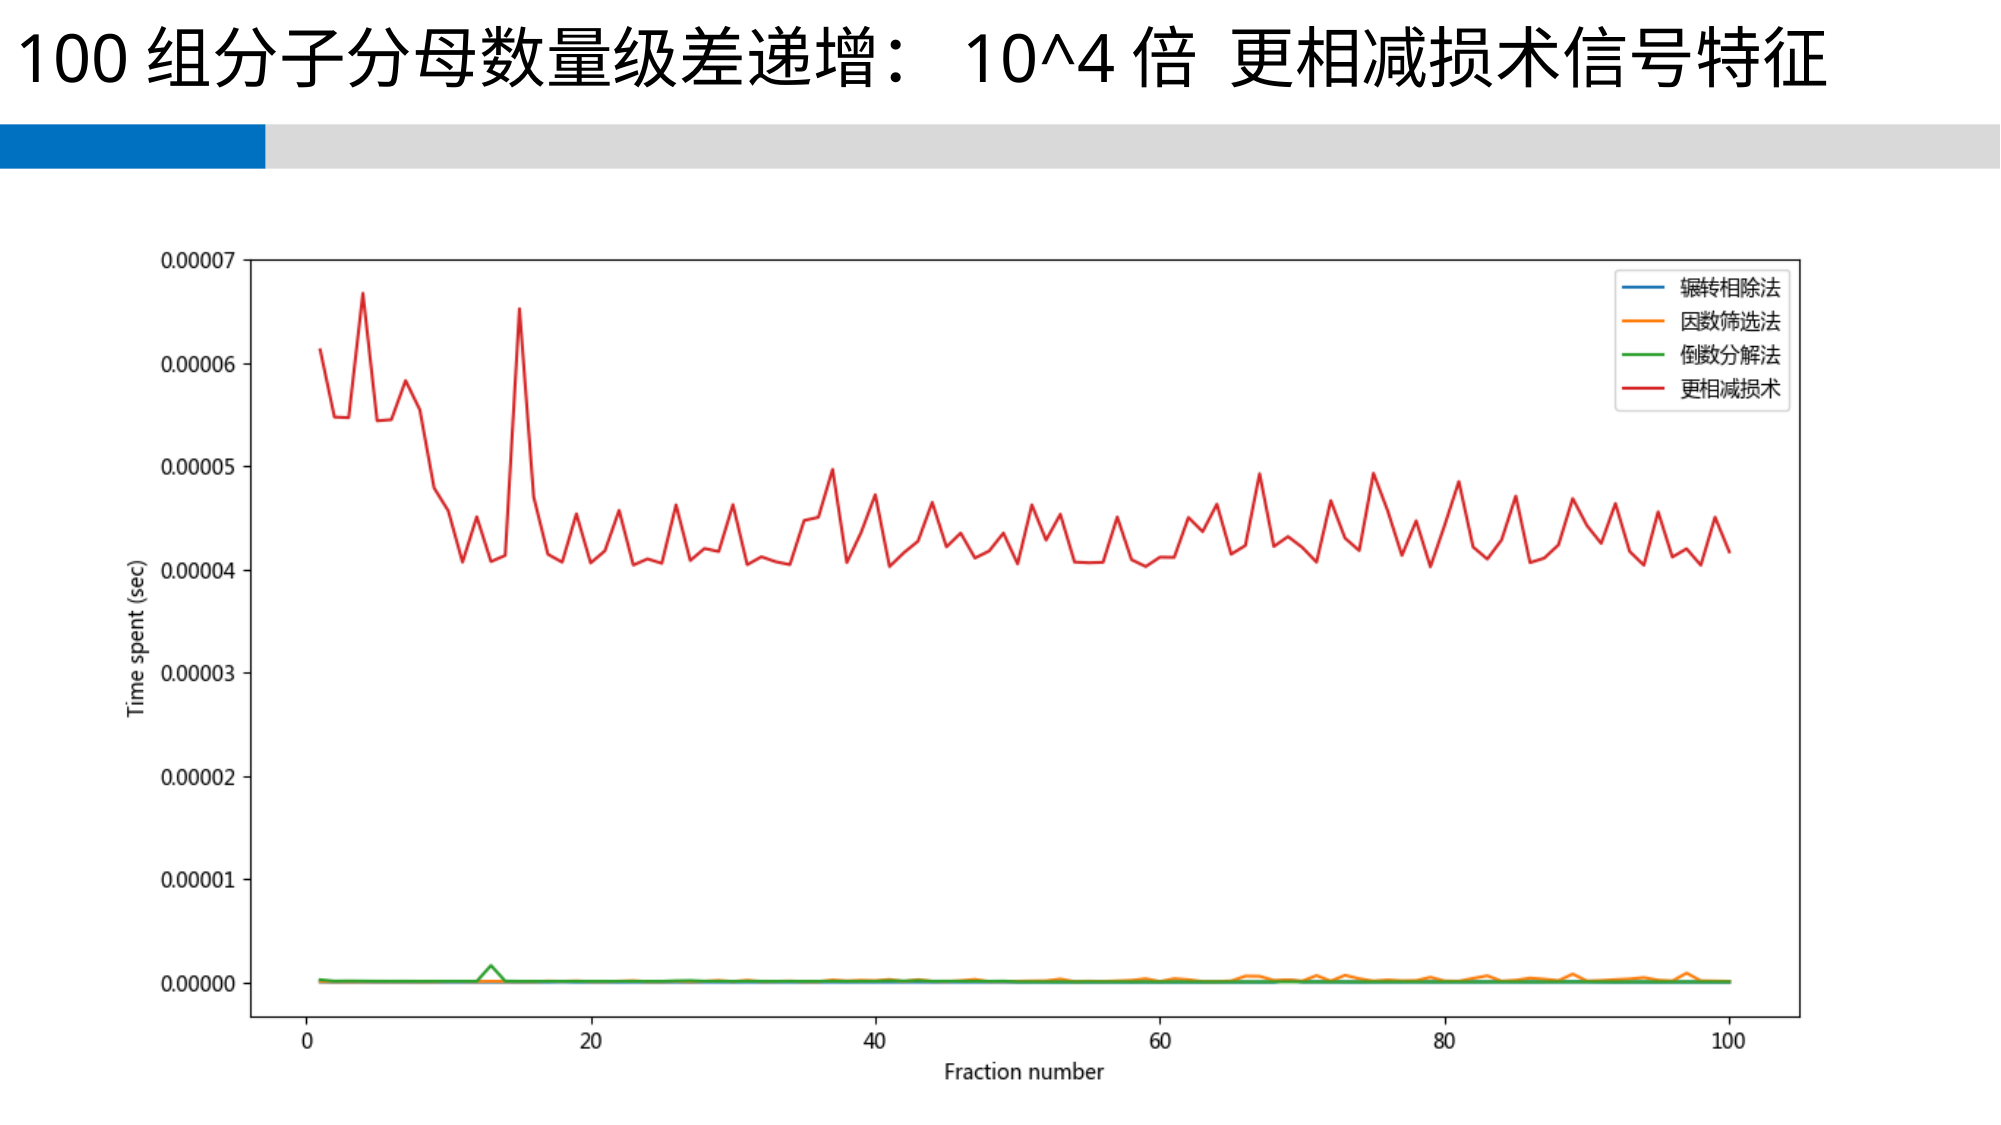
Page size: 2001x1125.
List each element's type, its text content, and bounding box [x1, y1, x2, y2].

picture [0, 172, 2000, 1125]
title 100组分子分母数量级差递增：10^4倍 更相减损术信号特征 [0, 0, 1917, 123]
